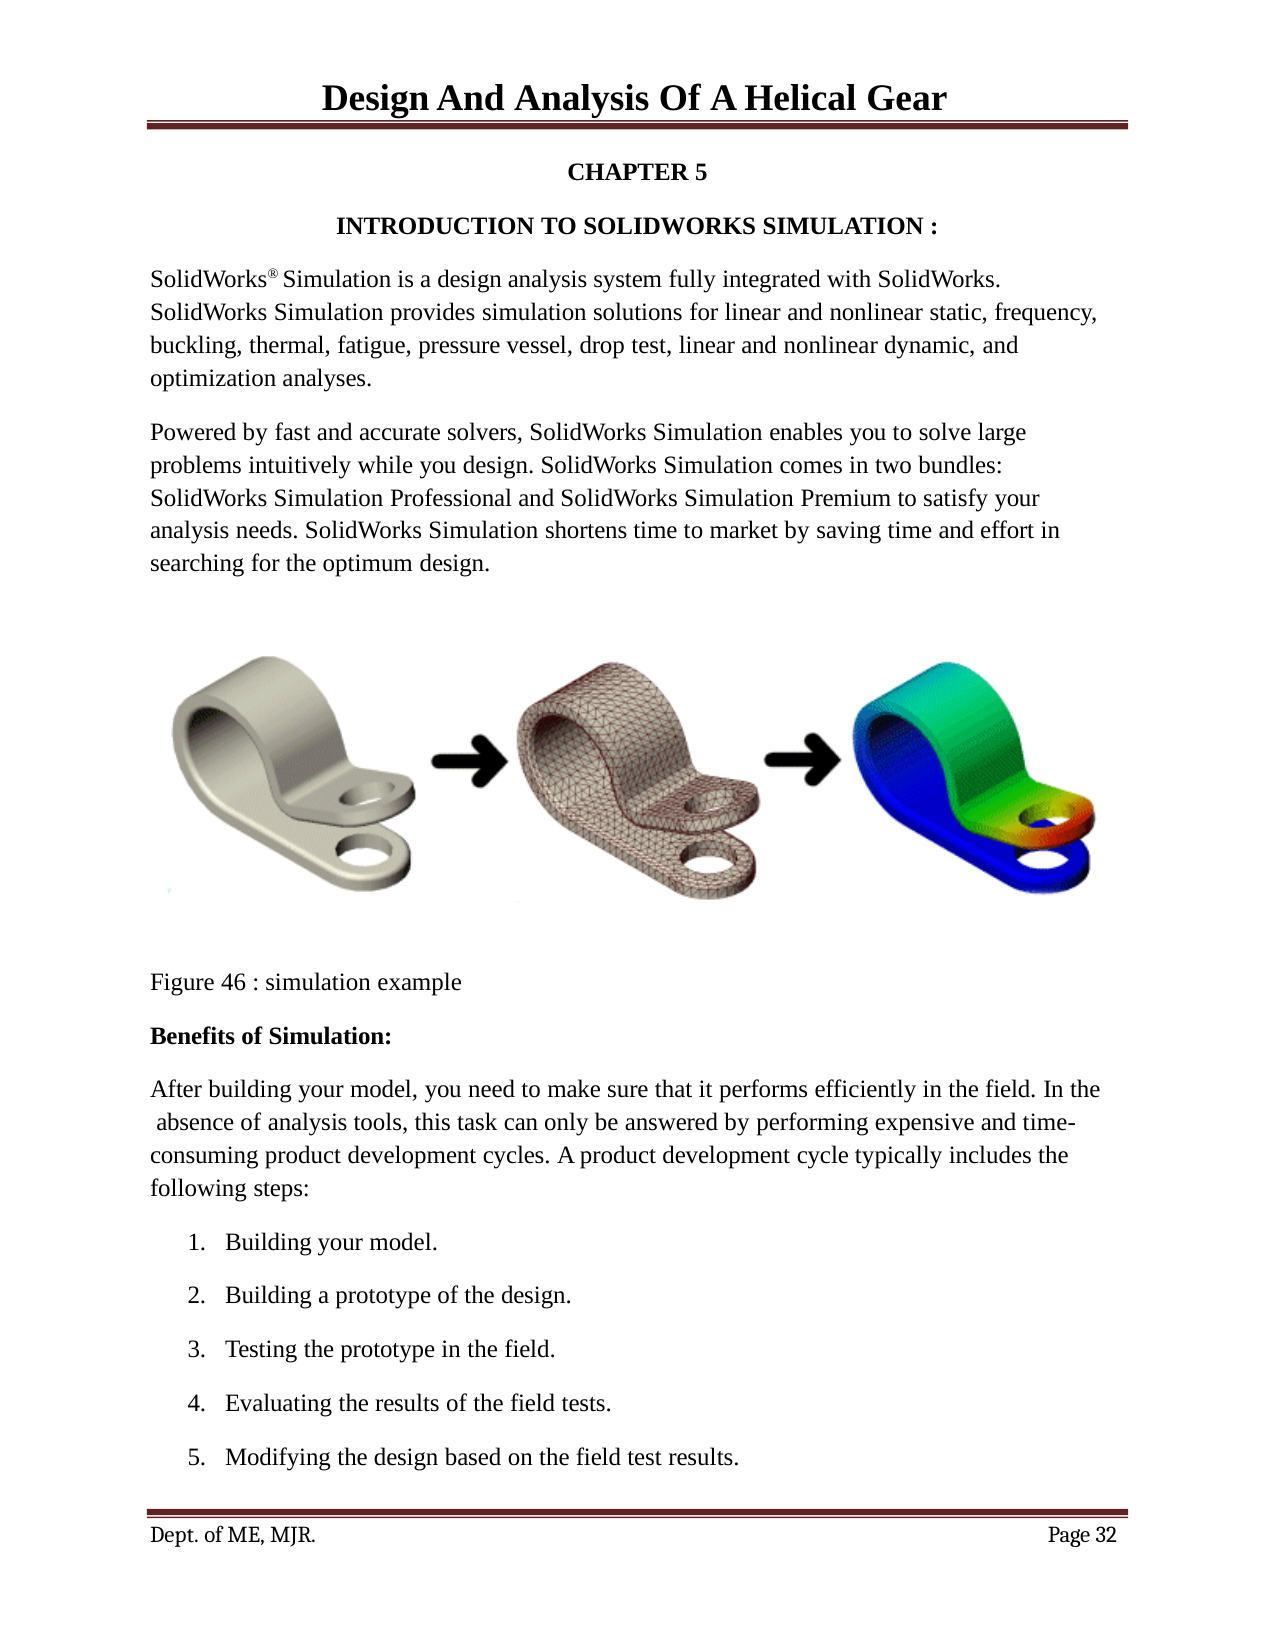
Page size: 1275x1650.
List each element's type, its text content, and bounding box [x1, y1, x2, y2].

text_box Design And Analysis Of A Helical Gear [319, 70, 956, 118]
slide_number Page 10 [1045, 1518, 1132, 1650]
picture [166, 655, 1098, 904]
text_box [146, 123, 1129, 130]
text_box CHAPTER 5 INTRODUCTION TO SOLIDWORKS SIMULATION : SolidWorks® Simulation is a design analysis system fully integrated with SolidWorks. SolidWorks Simulation provides simulation solutions for linear and nonlinear static, frequency, buckling, thermal, fatigue, pressure vessel, drop test, linear and nonlinear dynamic, and optimization analyses. Powered by fast and accurate solvers, SolidWorks Simulation enables you to solve large problems intuitively while you design. SolidWorks Simulation comes in two bundles: SolidWorks Simulation Professional and SolidWorks Simulation Premium to satisfy your analysis needs. SolidWorks Simulation shortens time to market by saving time and effort in searching for the optimum design. [139, 153, 1116, 577]
footer Dept. of ME, MJR. [147, 1518, 320, 1650]
text_box Figure 46 : simulation example Benefits of Simulation: After building your model, you need to make sure that it performs efficiently in the field. In the absence of analysis tools, this task can only be answered by performing expensive and time- consuming product development cycles. A product development cycle typically includes the following steps: Building your model. Building a prototype of the design. Testing the prototype in the field. Evaluating the results of the field tests. Modifying the design based on the field test results. [147, 963, 1107, 1471]
text_box [146, 1508, 1129, 1519]
